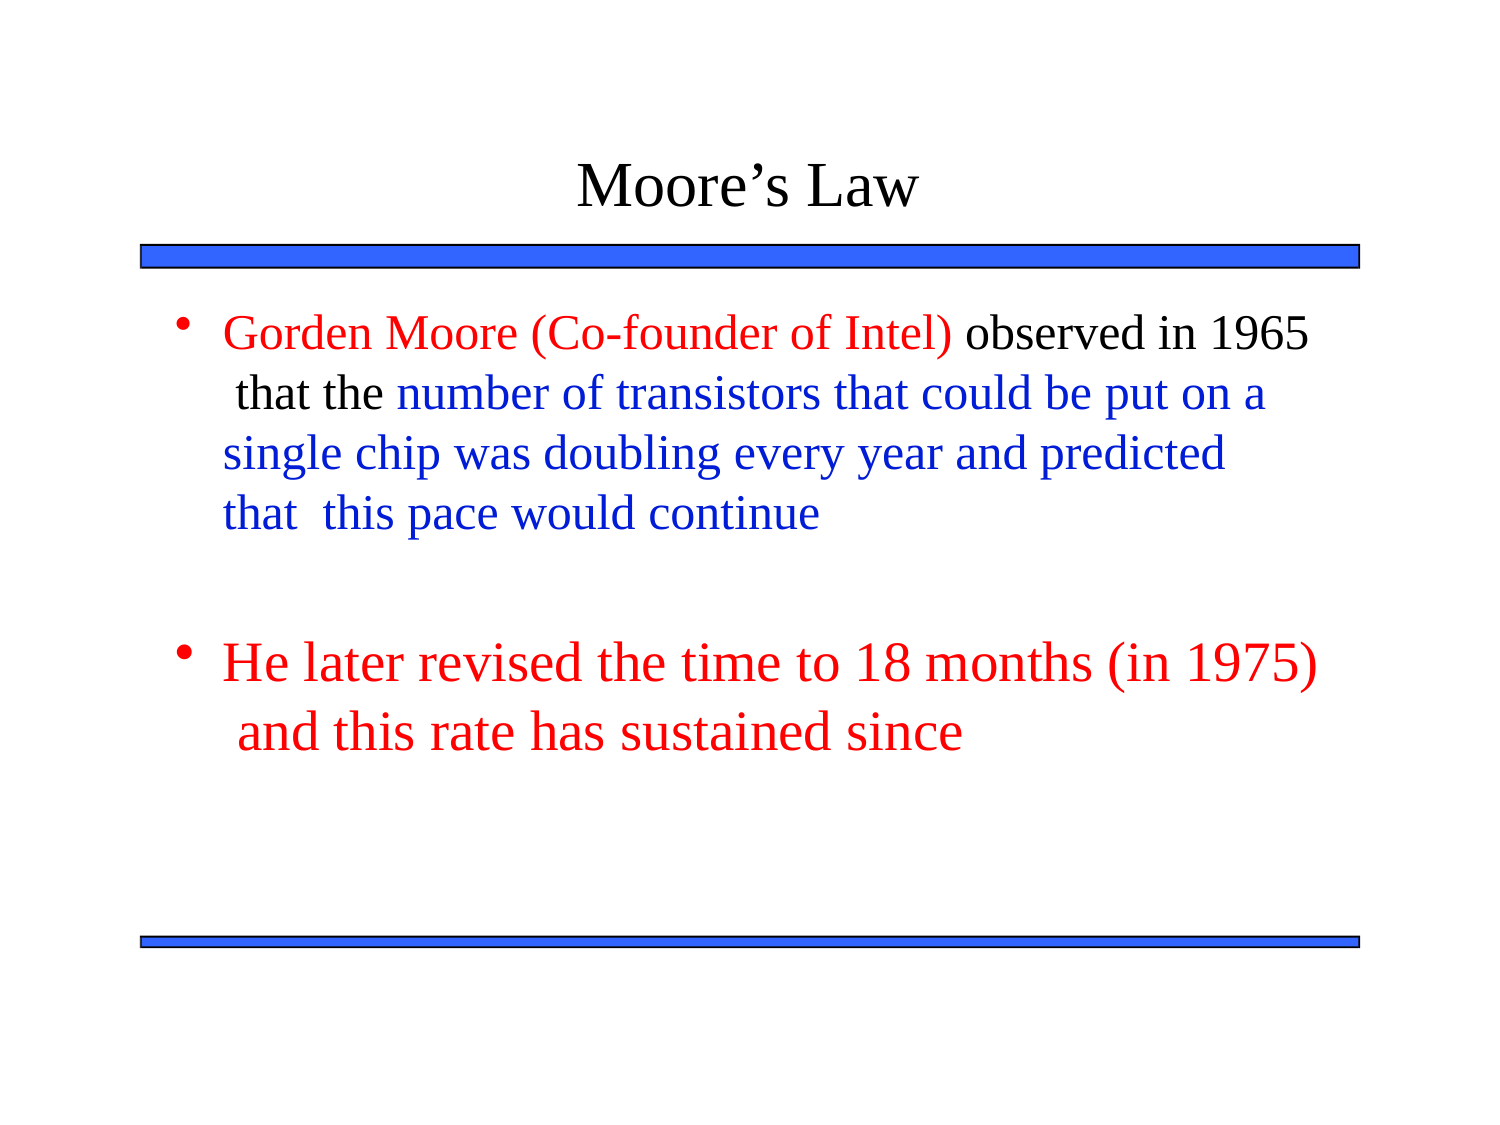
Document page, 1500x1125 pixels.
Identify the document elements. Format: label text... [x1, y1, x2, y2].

text_box He later revised the time to 18 months (in 1975) and this rate has sustained since [173, 622, 1323, 762]
title Moore’s Law [574, 140, 926, 298]
text_box Gorden Moore (Co-founder of Intel) observed in 1965 that the number of transistors that could be put on a single chip was doubling every year and predicted that this pace would continue [173, 298, 1313, 540]
text_box [139, 935, 1361, 949]
